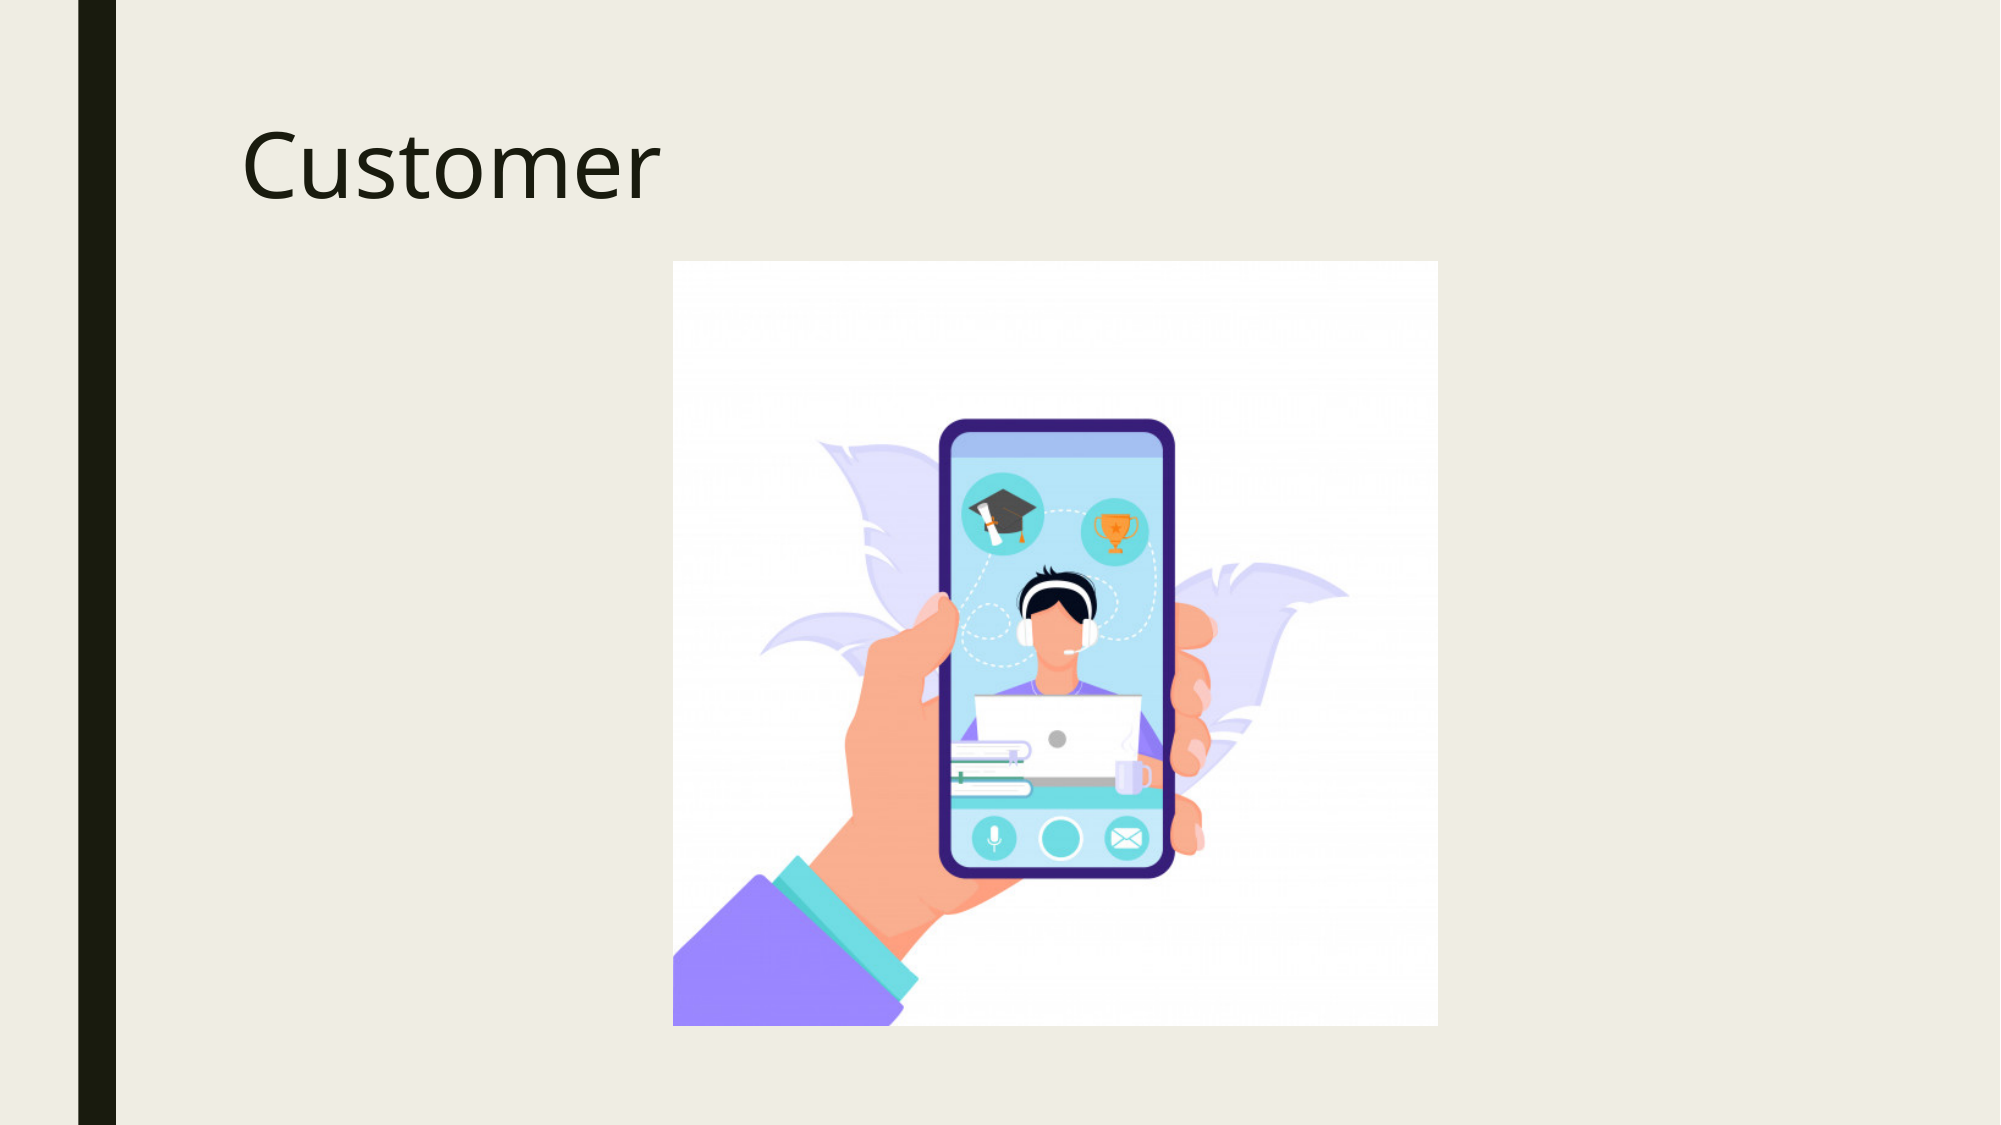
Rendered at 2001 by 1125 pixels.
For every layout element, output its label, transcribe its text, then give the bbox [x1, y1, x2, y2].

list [673, 261, 1438, 1026]
title Customer [225, 112, 1800, 357]
